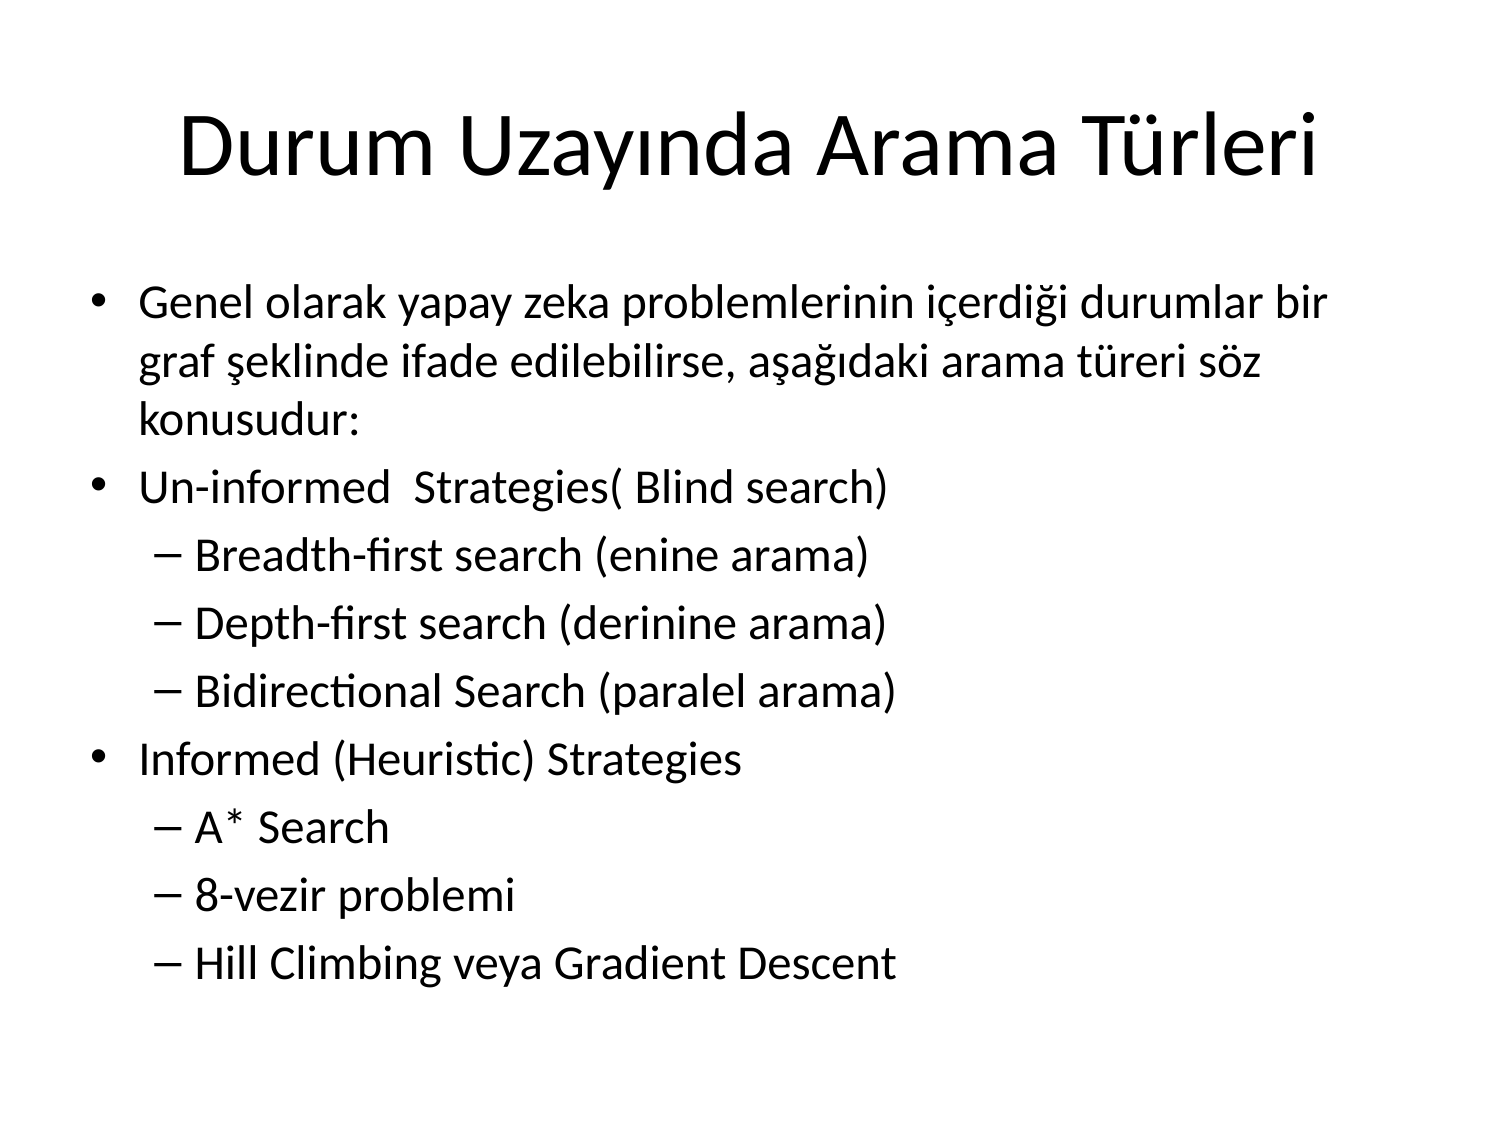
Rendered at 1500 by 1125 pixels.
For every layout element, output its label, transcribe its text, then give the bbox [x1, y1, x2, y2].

title Durum Uzayında Arama Türleri [75, 45, 1425, 233]
list Genel olarak yapay zeka problemlerinin içerdiği durumlar bir graf şeklinde ifade edilebilirse, aşağıdaki arama türeri söz konusudur: Un-informed Strategies( Blind search) Breadth-first search (enine arama) Depth-first search (derinine arama) Bidirectional Search (paralel arama) Informed (Heuristic) Strategies A* Search 8-vezir problemi Hill Climbing veya Gradient Descent [75, 262, 1425, 1005]
